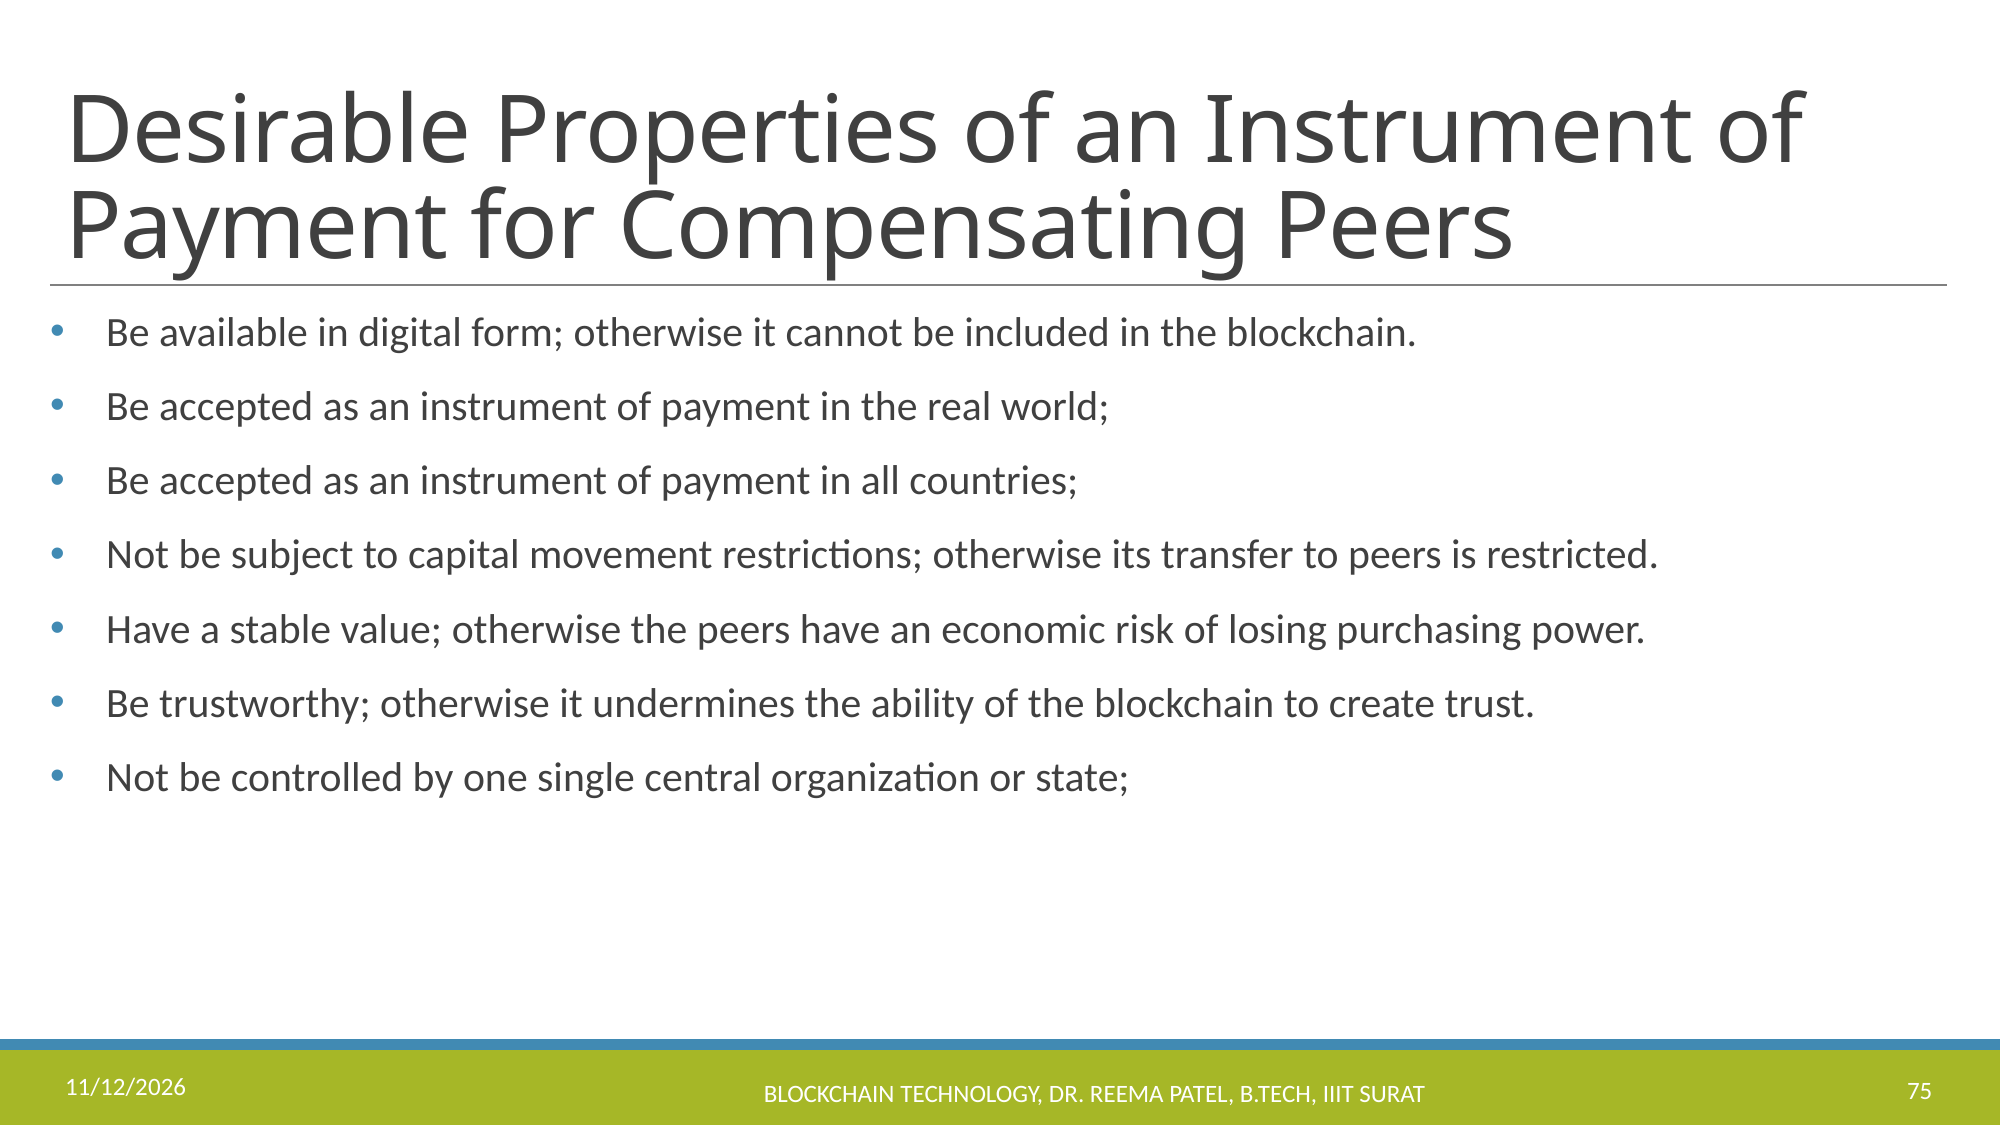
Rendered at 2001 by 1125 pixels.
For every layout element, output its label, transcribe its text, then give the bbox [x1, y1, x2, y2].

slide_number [50, 1055, 456, 1116]
title Desirable Properties of an Instrument of Payment for Compensating Peers [50, 47, 1948, 285]
slide_number 75 [1732, 1059, 1948, 1120]
list Be available in digital form; otherwise it cannot be included in the blockchain. Be accepted as an instrument of payment in the real world; Be accepted as an instrument of payment in all countries; Not be subject to capital movement restrictions; otherwise its transfer to peers is restricted. Have a stable value; otherwise the peers have an economic risk of losing purchasing power. Be trustworthy; otherwise it undermines the ability of the blockchain to create trust. Not be controlled by one single central organization or state; [50, 302, 1948, 1003]
footer Blockchain Technology, Dr. Reema Patel, B.Tech, IIIT Surat [487, 1059, 1703, 1125]
